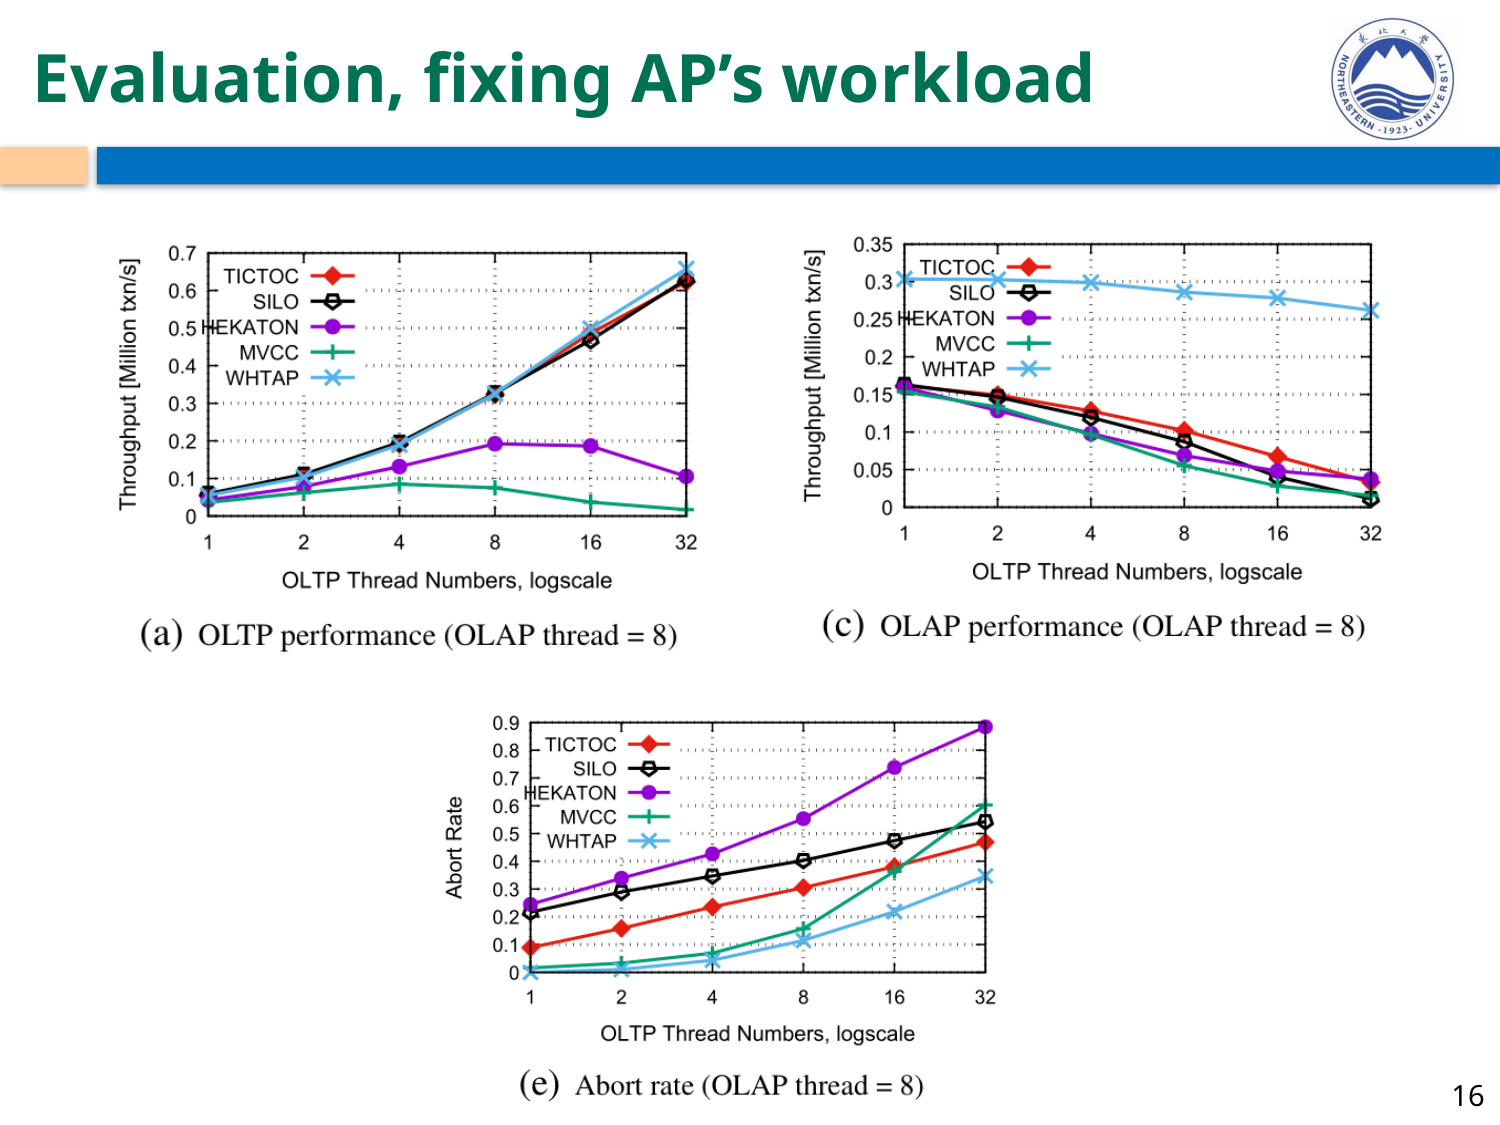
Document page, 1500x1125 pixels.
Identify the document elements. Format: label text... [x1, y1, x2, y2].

picture [410, 686, 1038, 1122]
title Evaluation, fixing AP’s workload [17, 35, 1152, 123]
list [76, 219, 725, 697]
picture [1328, 15, 1459, 143]
slide_number 16 [1187, 1049, 1500, 1125]
picture [773, 219, 1403, 646]
